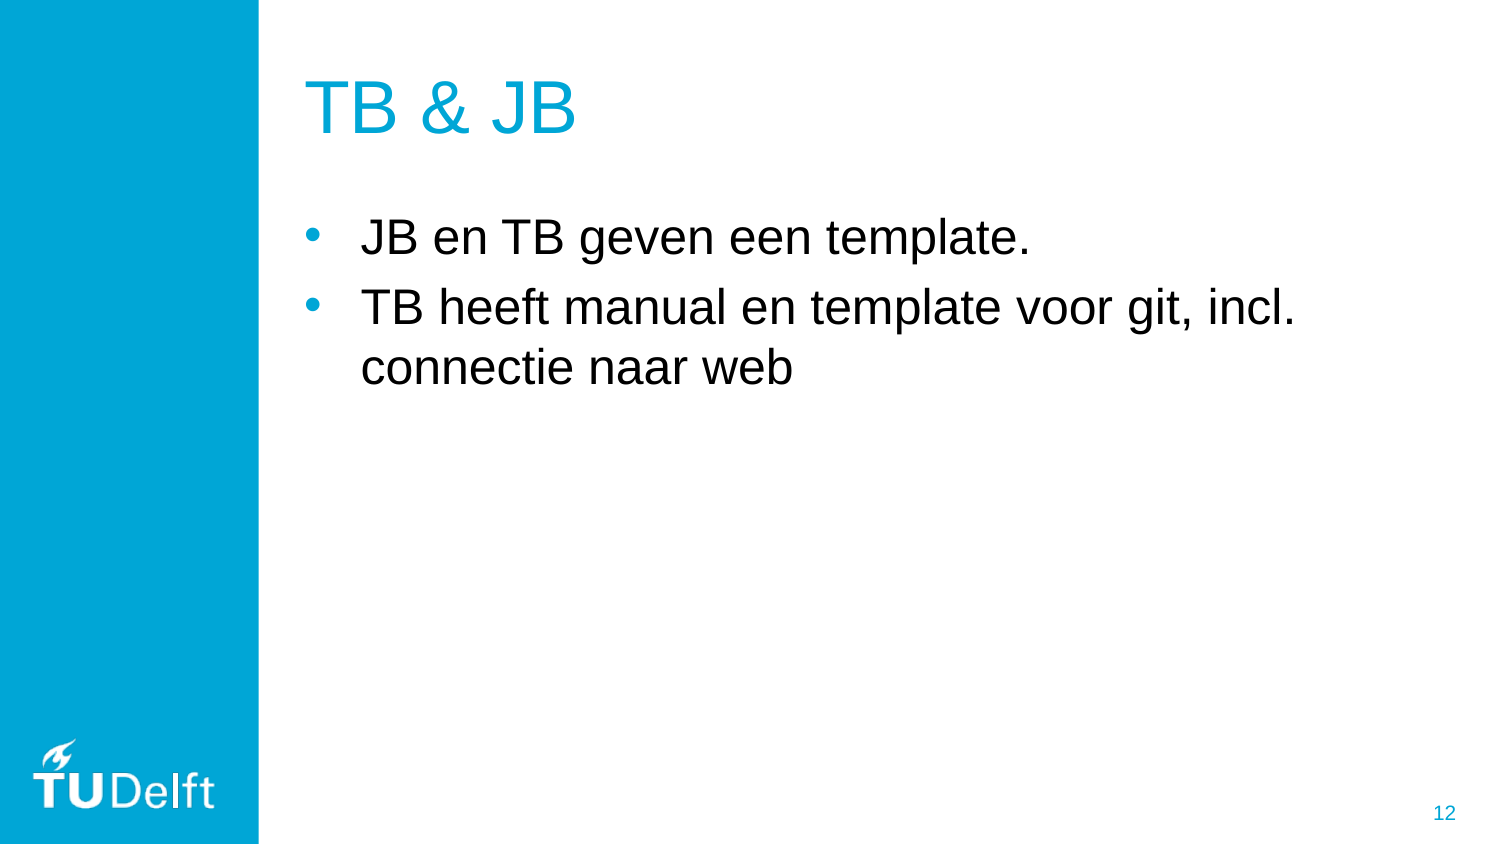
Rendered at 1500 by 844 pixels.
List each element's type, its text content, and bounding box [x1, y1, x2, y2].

list JB en TB geven een template. TB heeft manual en template voor git, incl. connectie naar web [289, 196, 1455, 769]
title TB & JB [289, 33, 1455, 175]
